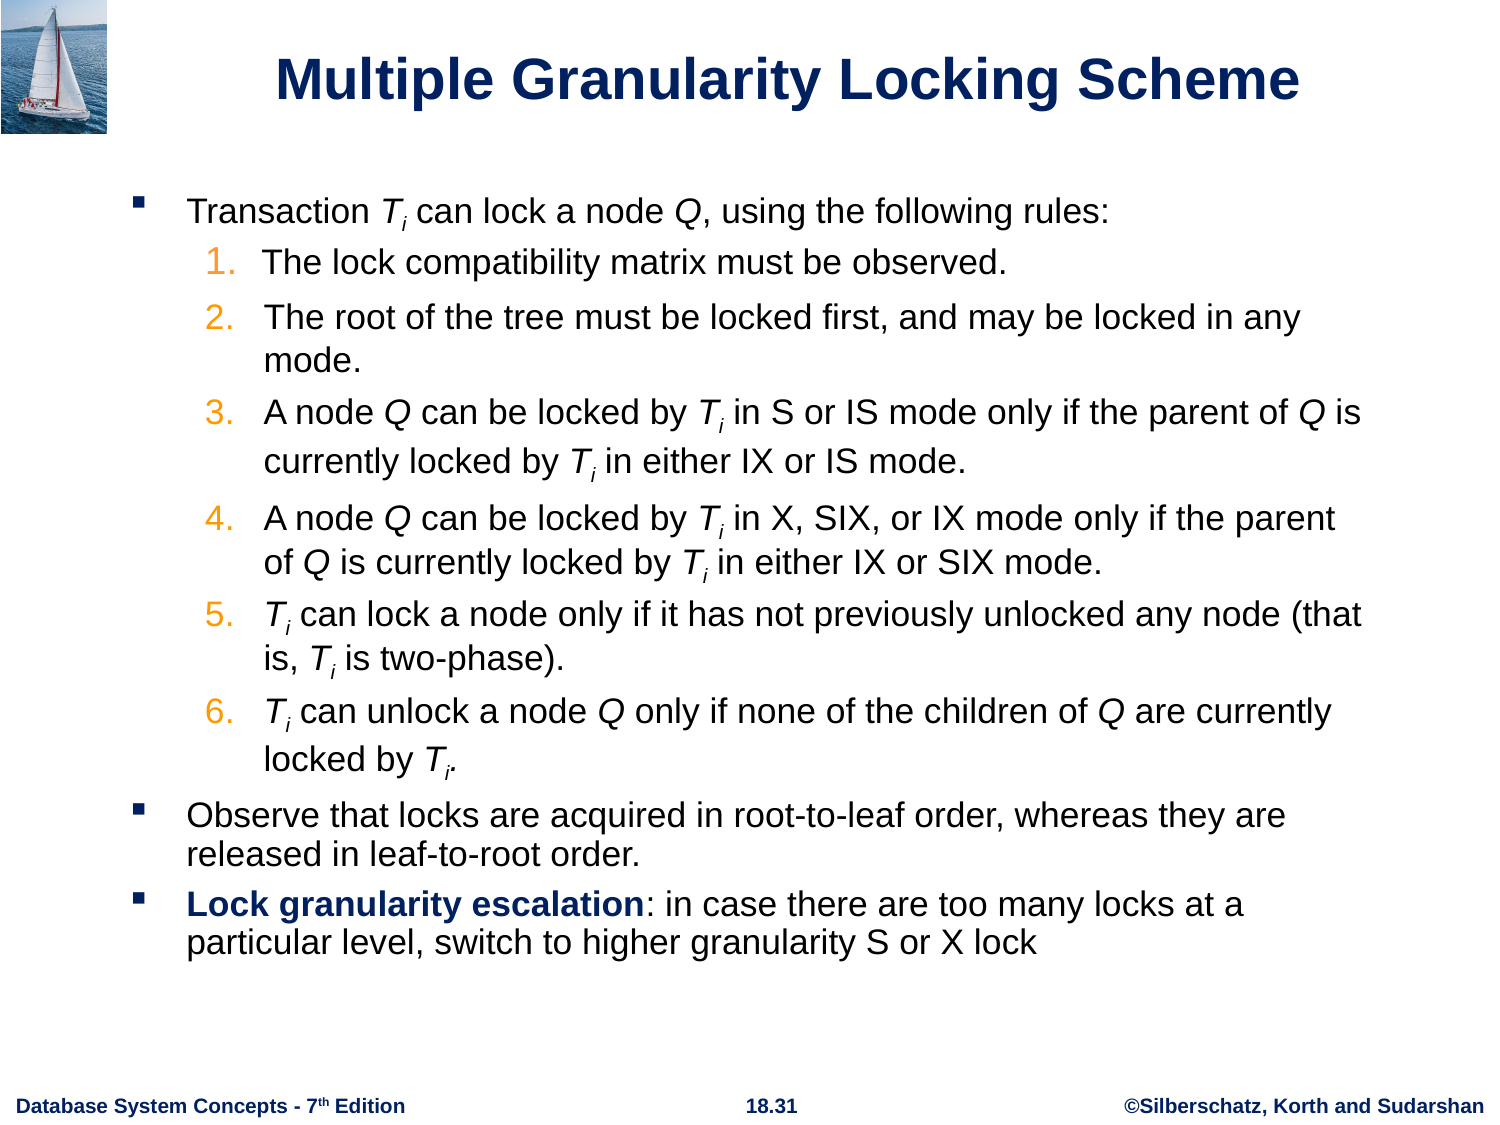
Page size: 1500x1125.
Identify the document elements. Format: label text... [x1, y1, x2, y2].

title Multiple Granularity Locking Scheme [125, 18, 1452, 120]
picture [1, 0, 107, 134]
list Transaction Ti can lock a node Q, using the following rules: The lock compatibility matrix must be observed. 2. The root of the tree must be locked first, and may be locked in any mode. 3. A node Q can be locked by Ti in S or IS mode only if the parent of Q is currently locked by Ti in either IX or IS mode. 4. A node Q can be locked by Ti in X, SIX, or IX mode only if the parent of Q is currently locked by Ti in either IX or SIX mode. 5. Ti can lock a node only if it has not previously unlocked any node (that is, Ti is two-phase). 6. Ti can unlock a node Q only if none of the children of Q are currently locked by Ti. Observe that locks are acquired in root-to-leaf order, whereas they are released in leaf-to-root order. Lock granularity escalation: in case there are too many locks at a particular level, switch to higher granularity S or X lock [115, 180, 1385, 1062]
